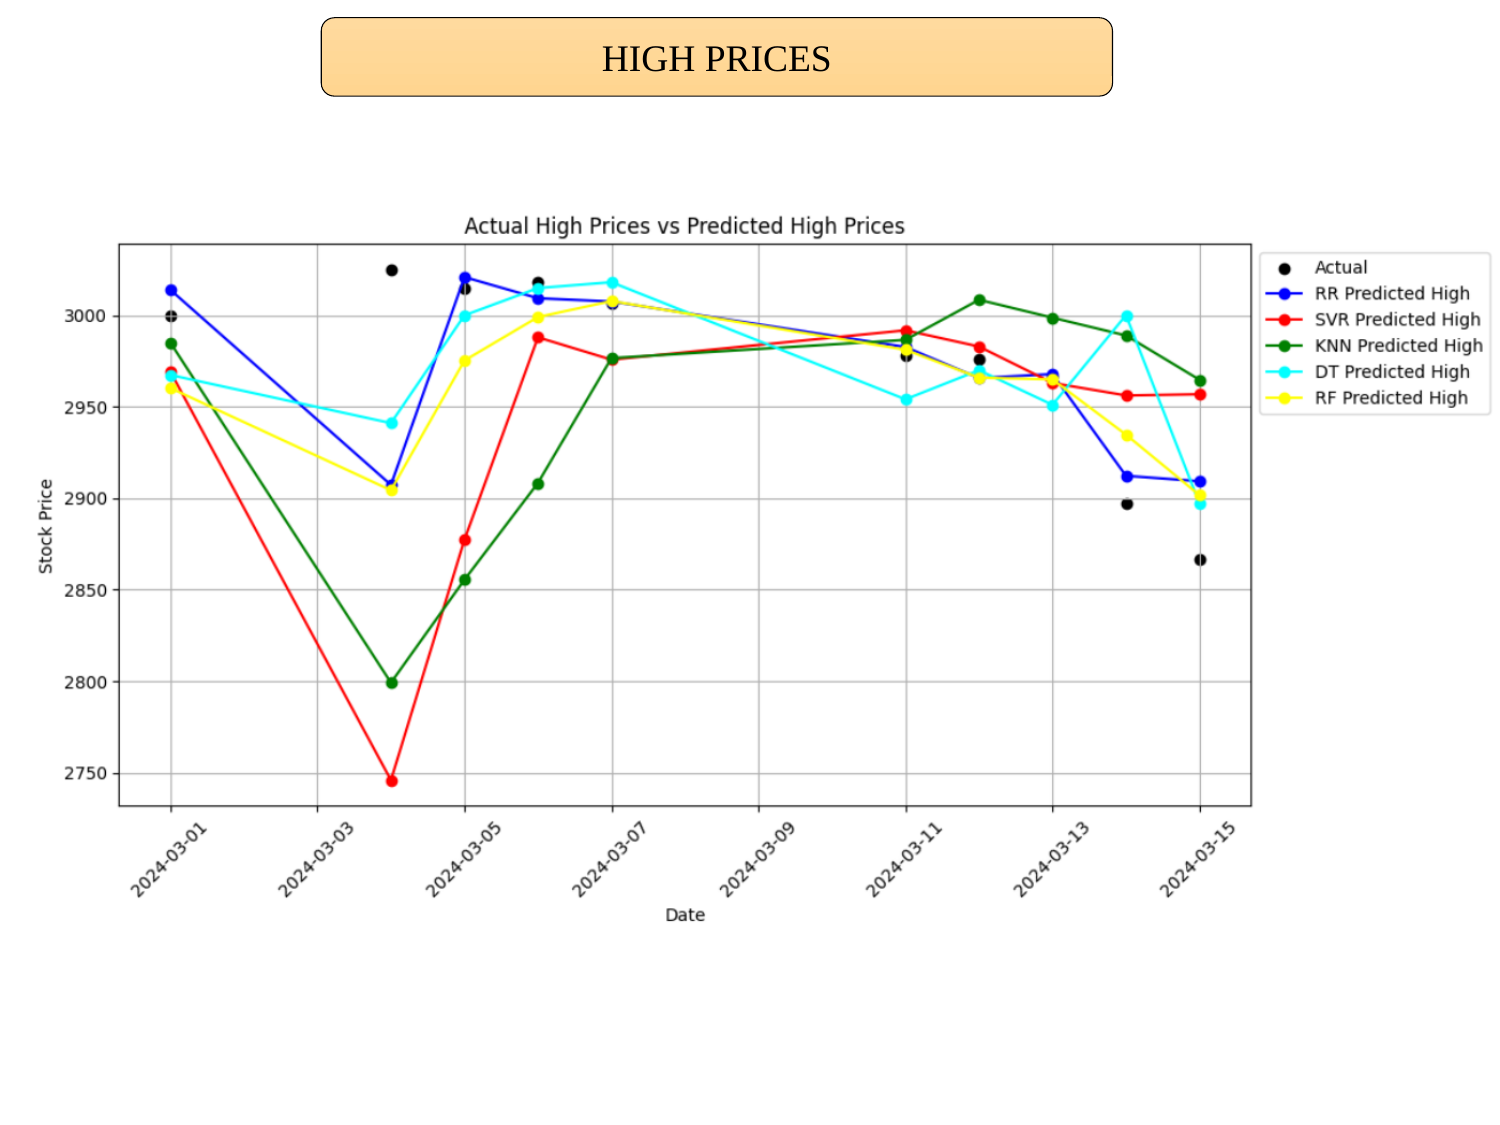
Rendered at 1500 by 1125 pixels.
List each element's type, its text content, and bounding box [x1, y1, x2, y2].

text_box HIGH PRICES [320, 17, 1114, 97]
picture [0, 191, 1500, 934]
